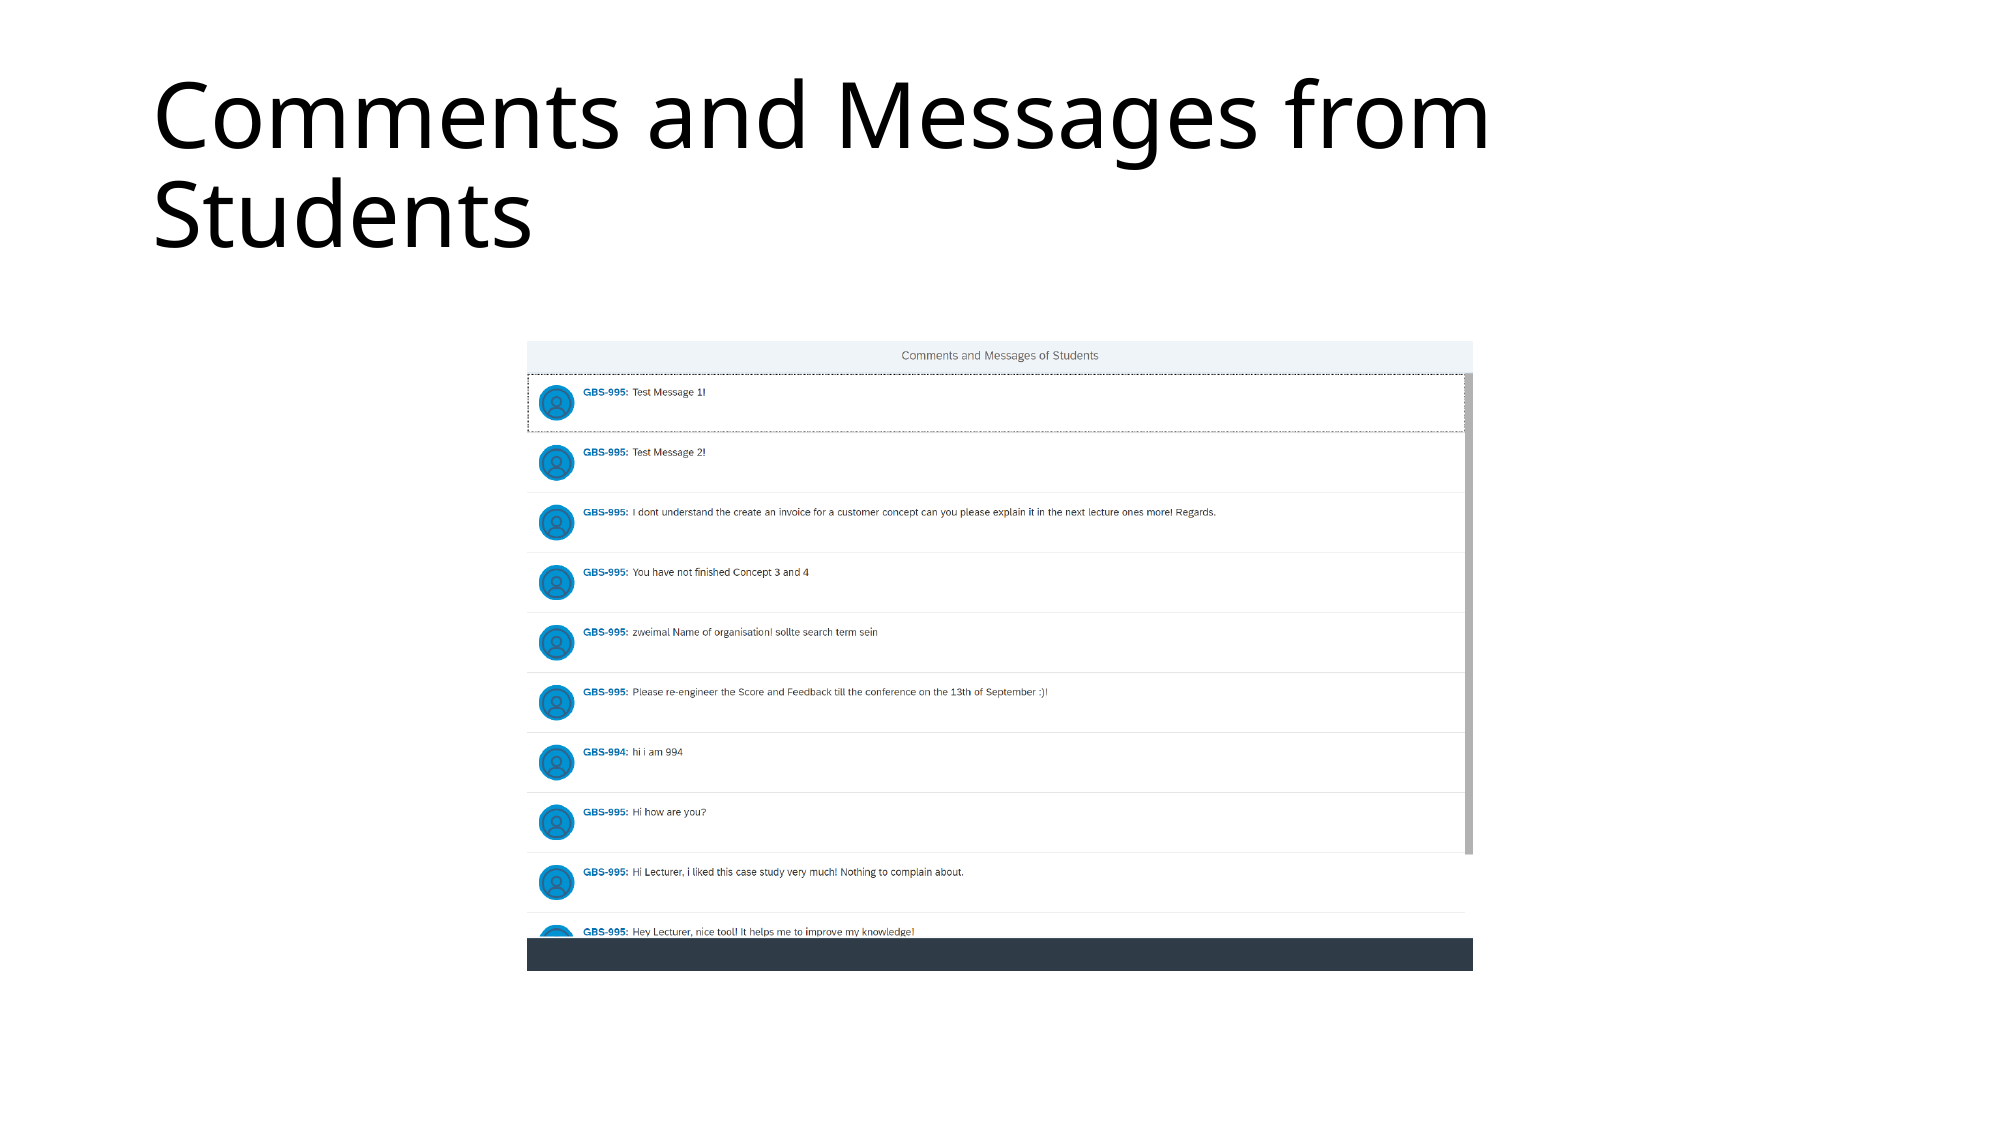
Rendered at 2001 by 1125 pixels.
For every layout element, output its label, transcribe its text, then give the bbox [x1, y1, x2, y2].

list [527, 342, 1473, 971]
title Comments and Messages from Students [137, 59, 1863, 278]
